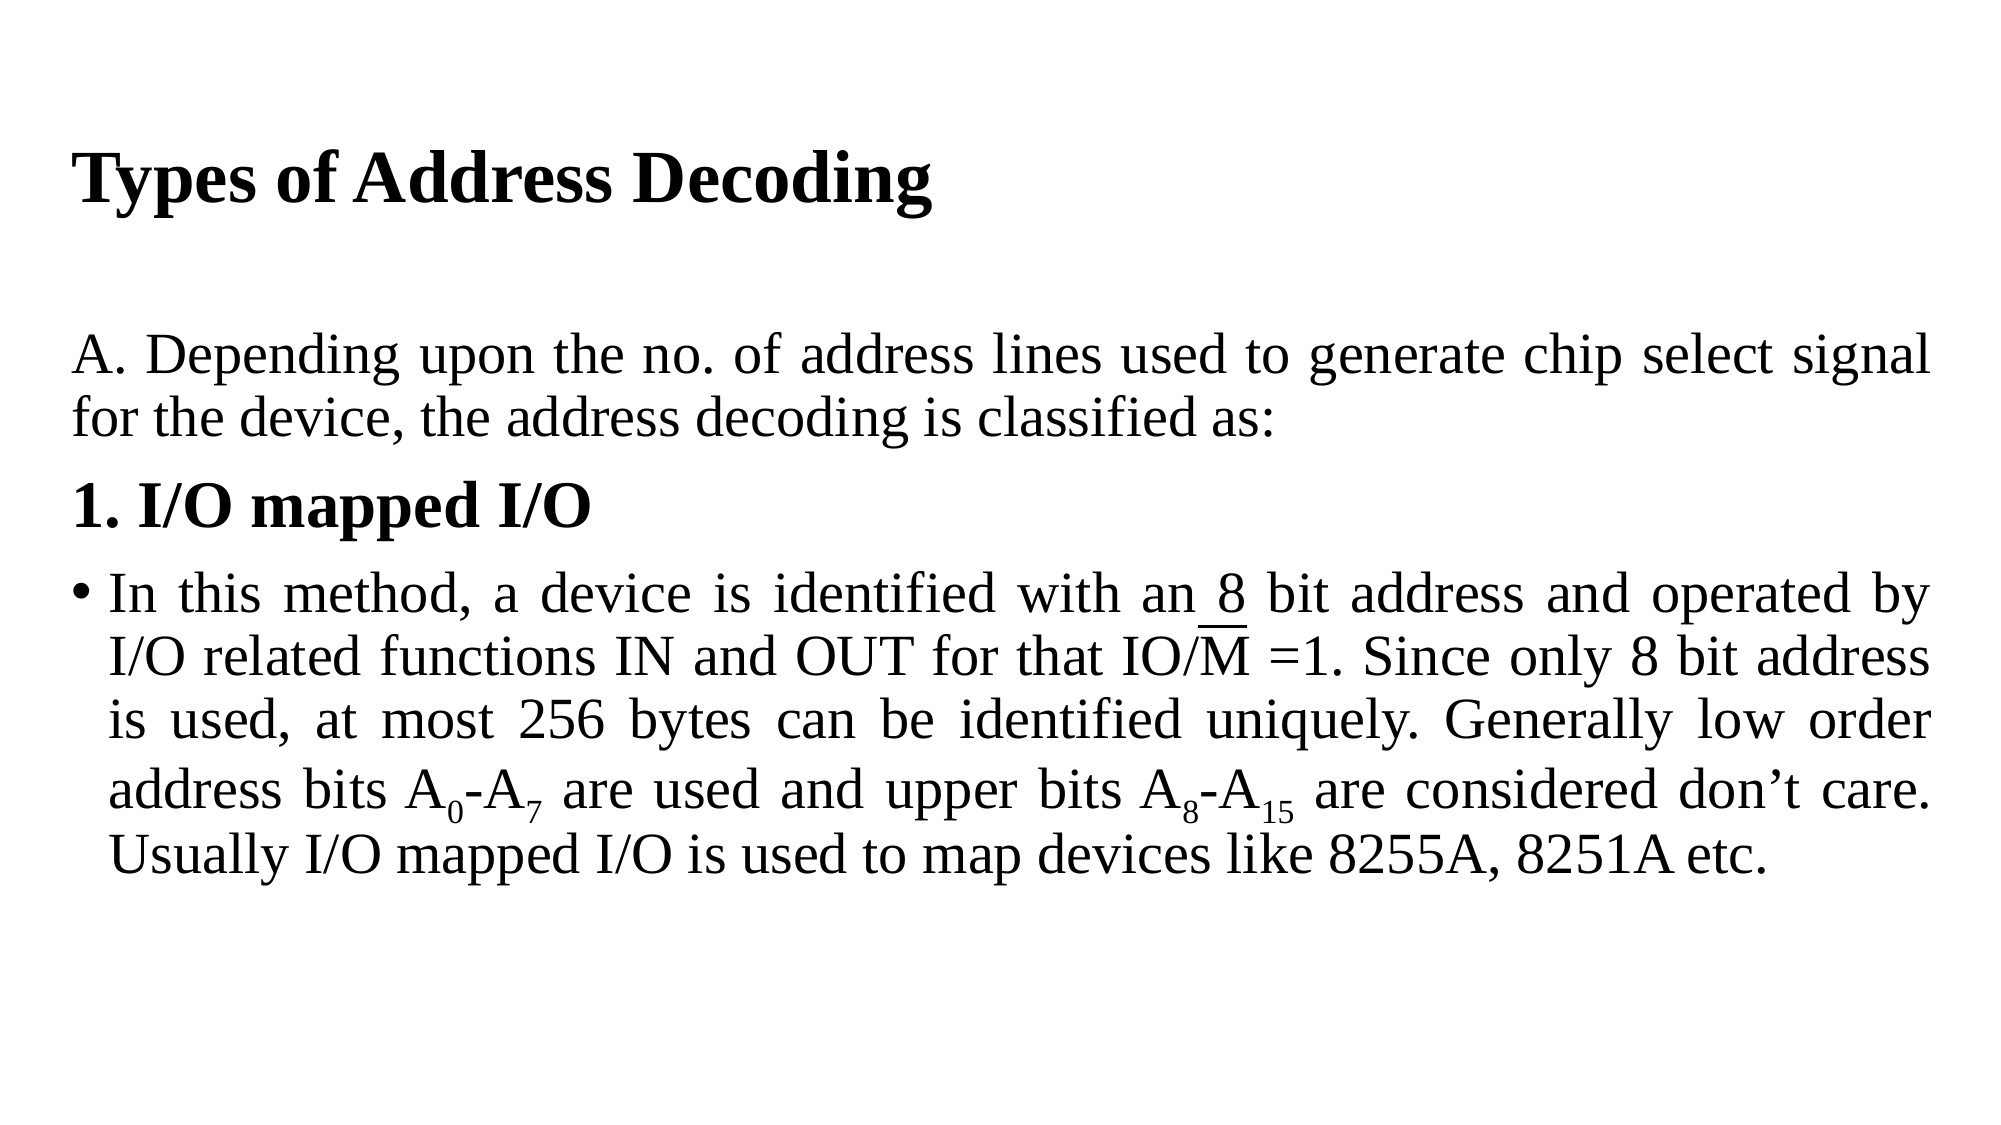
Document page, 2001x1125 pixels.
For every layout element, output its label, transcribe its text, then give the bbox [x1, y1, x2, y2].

list Types of Address Decoding A. Depending upon the no. of address lines used to generate chip select signal for the device, the address decoding is classified as: 1. I/O mapped I/O In this method, a device is identified with an 8 bit address and operated by I/O related functions IN and OUT for that IO/M =1. Since only 8 bit address is used, at most 256 bytes can be identified uniquely. Generally low order address bits A0-A7 are used and upper bits A8-A15 are considered don’t care. Usually I/O mapped I/O is used to map devices like 8255A, 8251A etc. [55, 129, 1948, 1007]
